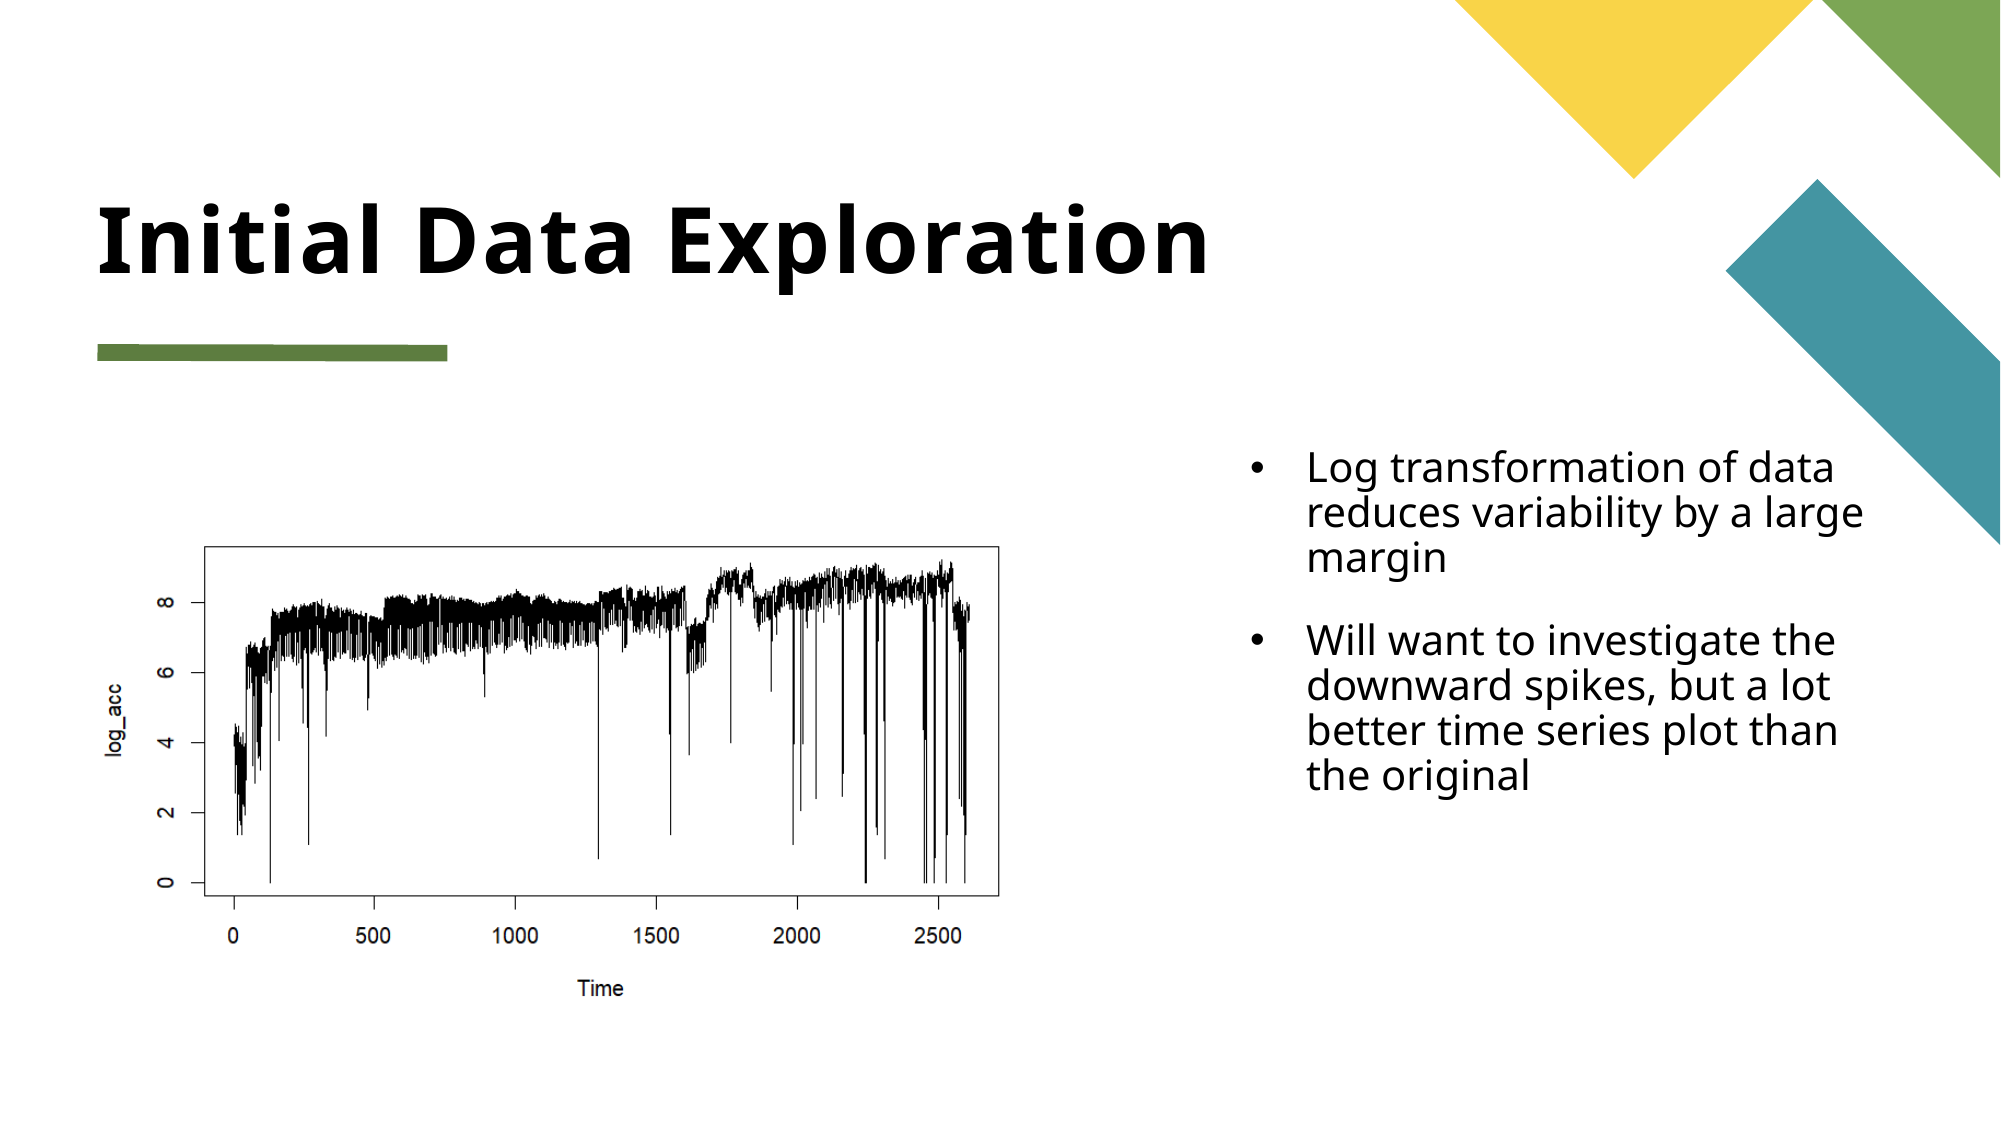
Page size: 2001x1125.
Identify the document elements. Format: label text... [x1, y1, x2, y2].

title Initial Data Exploration [97, 32, 1898, 291]
list Log transformation of data reduces variability by a large margin Will want to investigate the downward spikes, but a lot better time series plot than the original [1250, 439, 1898, 1030]
picture [97, 439, 1041, 1030]
